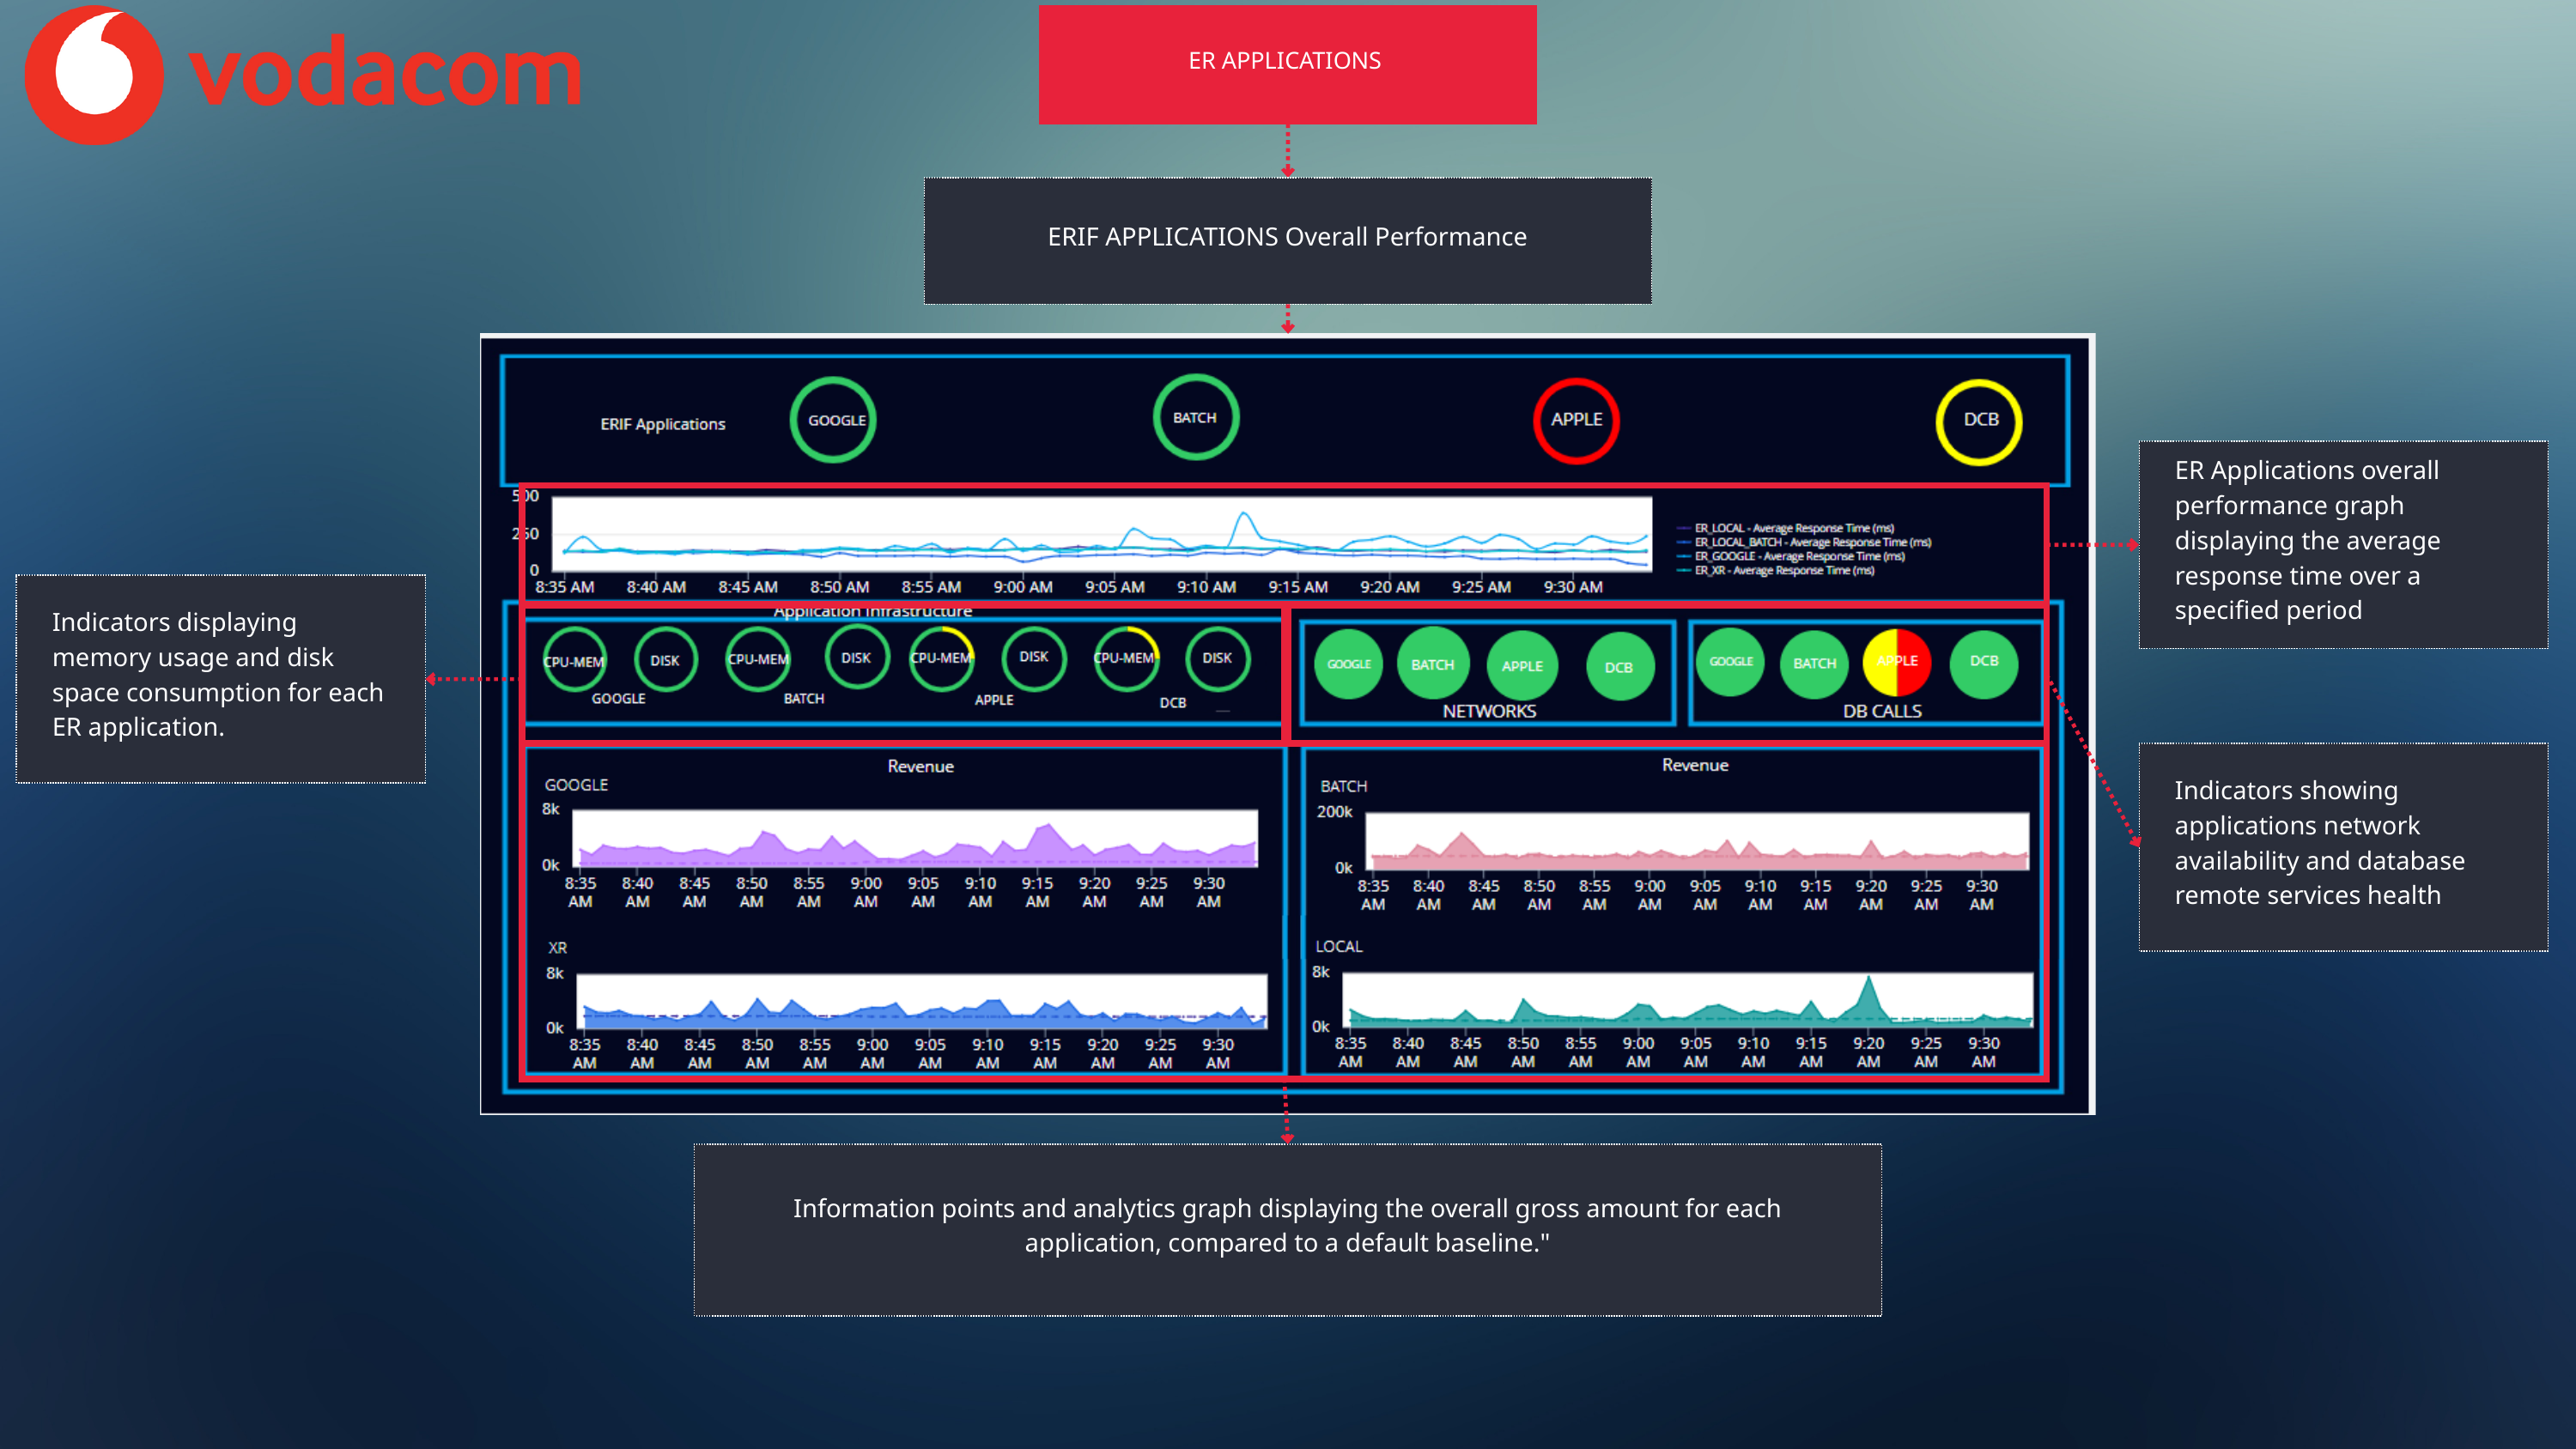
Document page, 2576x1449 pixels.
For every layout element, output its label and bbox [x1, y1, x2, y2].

text_box [1287, 605, 2047, 743]
text_box [0, 0, 2576, 1449]
text_box [521, 605, 1285, 743]
text_box [2139, 440, 2549, 649]
text_box [480, 333, 2096, 1115]
text_box [24, 5, 580, 145]
text_box [924, 177, 1652, 305]
text_box [694, 1143, 1882, 1317]
text_box [2139, 743, 2549, 952]
text_box [1038, 4, 1538, 124]
text_box [521, 743, 2047, 1079]
text_box [15, 574, 426, 784]
text_box [1281, 323, 1295, 334]
text_box [521, 485, 2047, 605]
